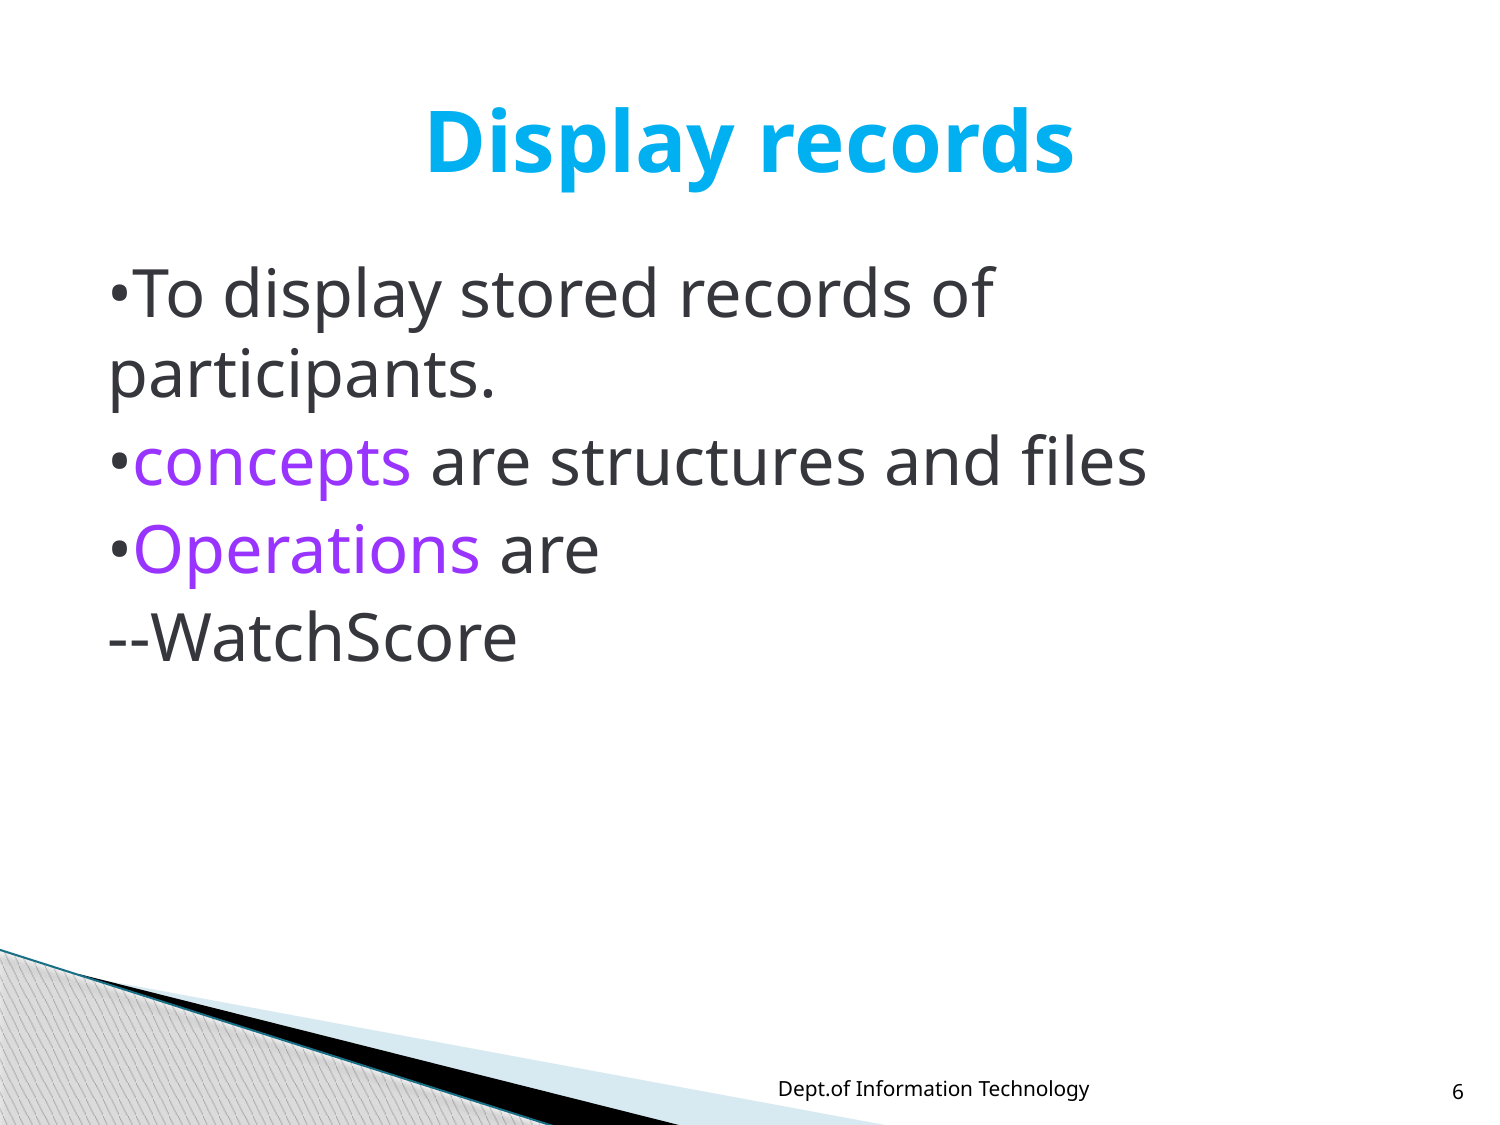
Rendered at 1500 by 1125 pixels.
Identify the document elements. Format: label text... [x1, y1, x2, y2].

slide_number 6 [1418, 1051, 1479, 1112]
title Display records [75, 45, 1425, 233]
footer Dept.of Information Technology [718, 1051, 1105, 1112]
list •To display stored records of participants. •concepts are structures and files •Operations are --WatchScore [75, 243, 1425, 986]
